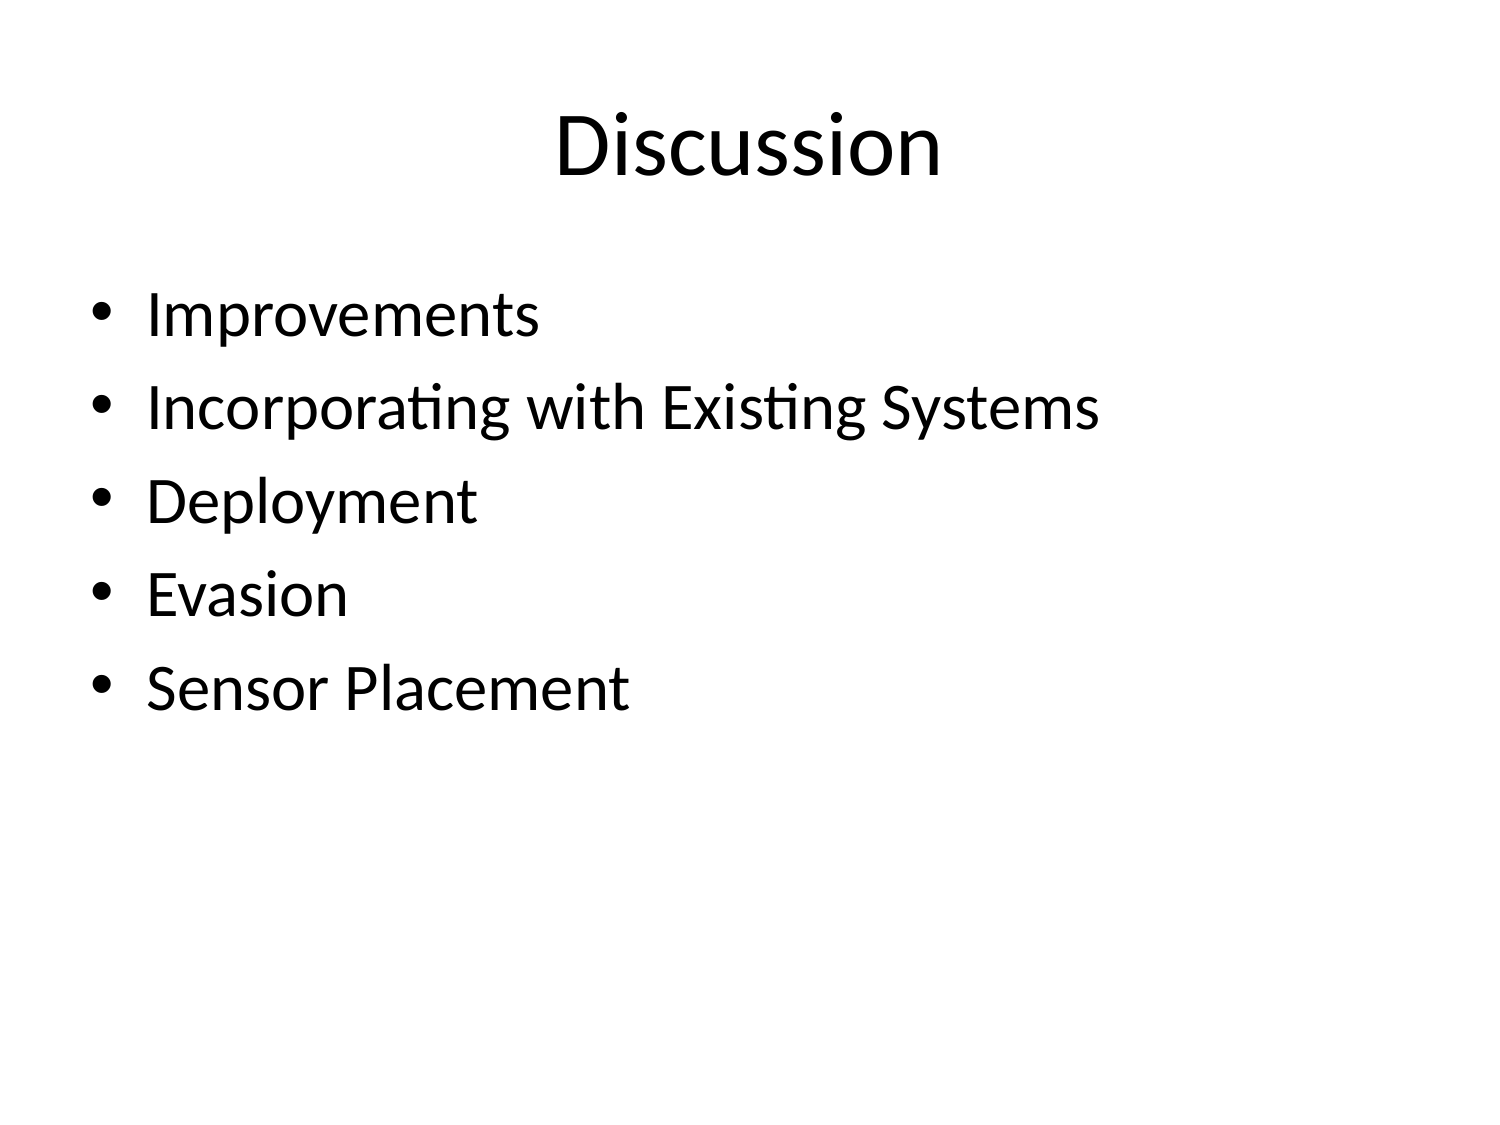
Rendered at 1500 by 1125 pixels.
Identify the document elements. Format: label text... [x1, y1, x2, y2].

list Improvements Incorporating with Existing Systems Deployment Evasion Sensor Placement [75, 262, 1425, 1005]
title Discussion [75, 45, 1425, 233]
